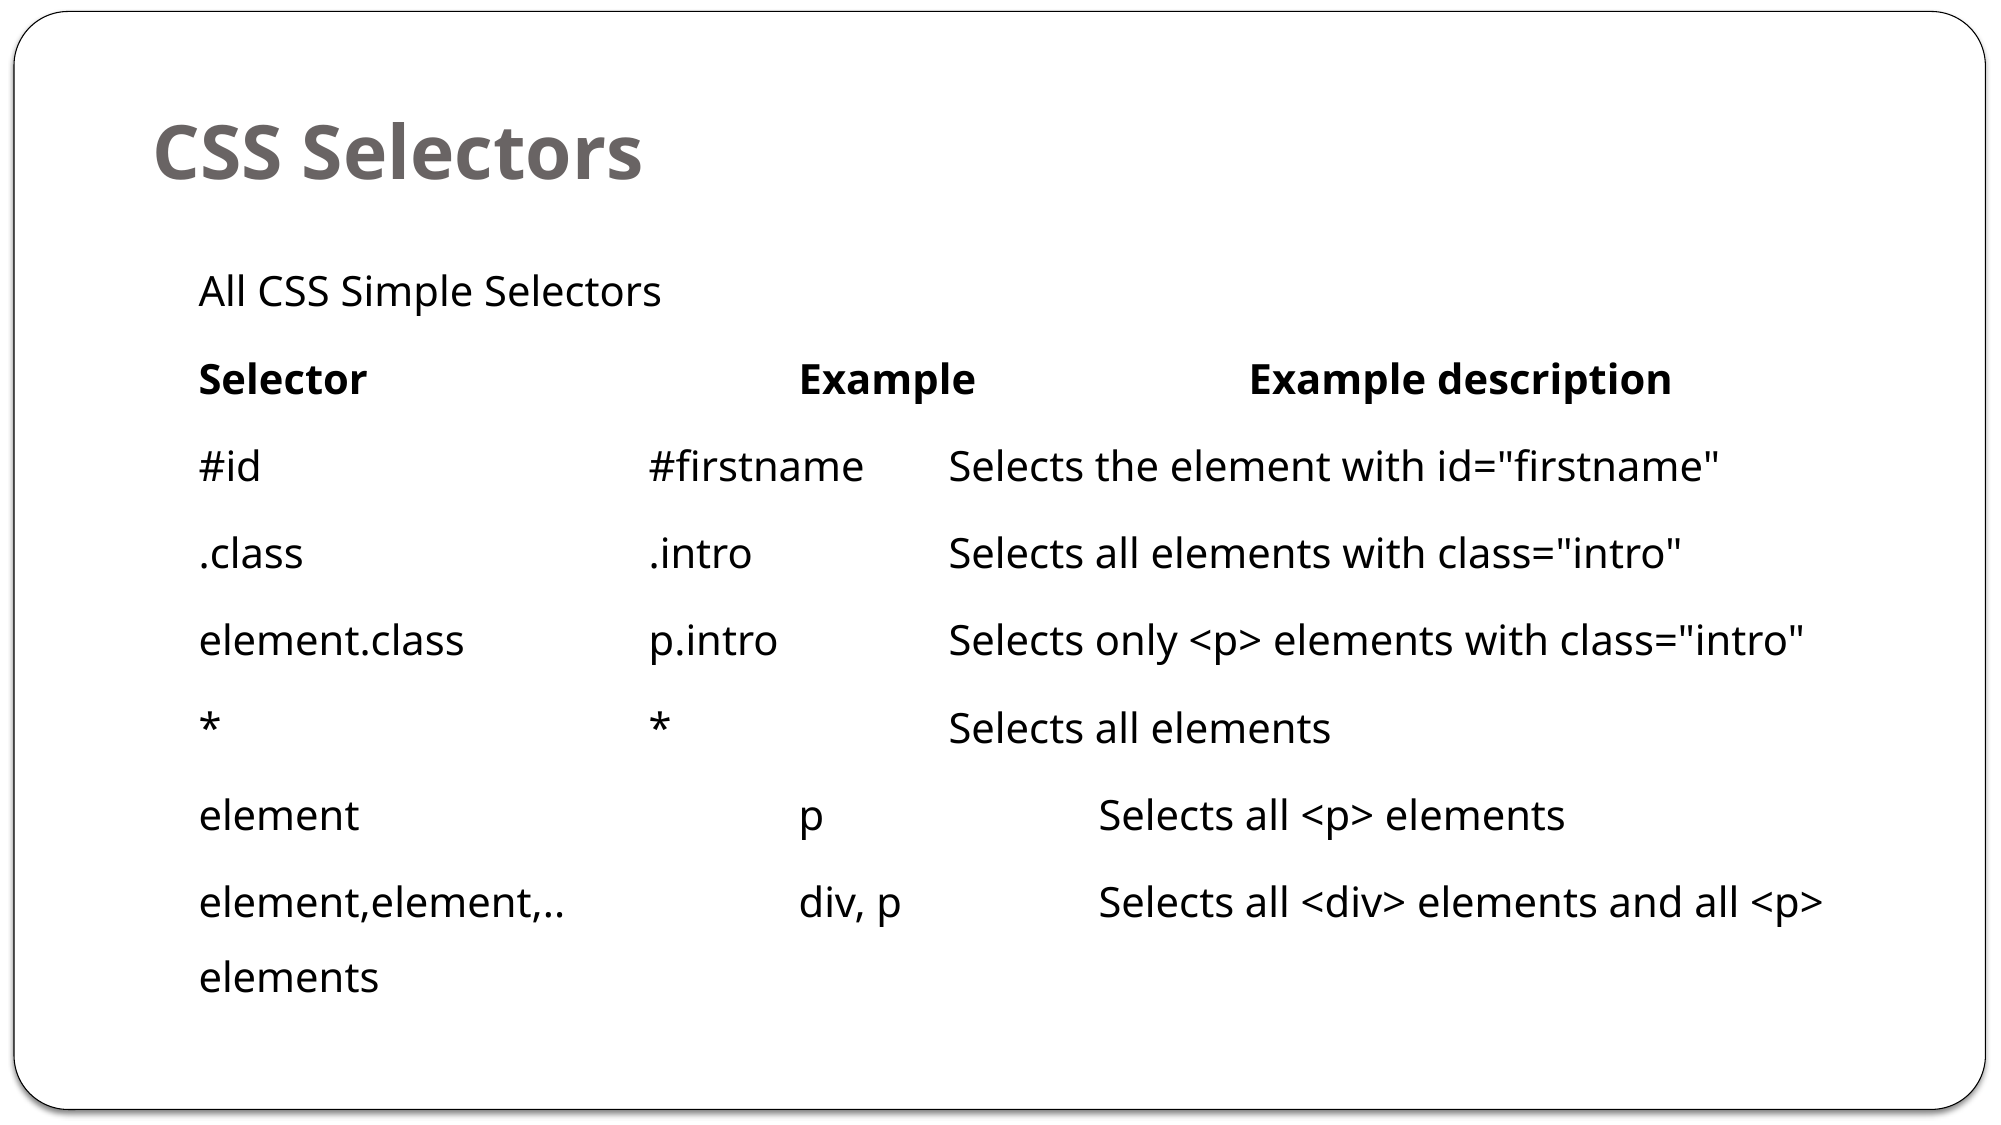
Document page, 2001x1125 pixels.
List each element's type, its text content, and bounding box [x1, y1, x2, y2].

title CSS Selectors [137, 59, 1863, 210]
list All CSS Simple Selectors Selector Example Example description #id #firstname Selects the element with id="firstname" .class .intro Selects all elements with class="intro" element.class p.intro Selects only <p> elements with class="intro" * * Selects all elements element p Selects all <p> elements element,element,.. div, p Selects all <div> elements and all <p> elements [183, 232, 1896, 1086]
